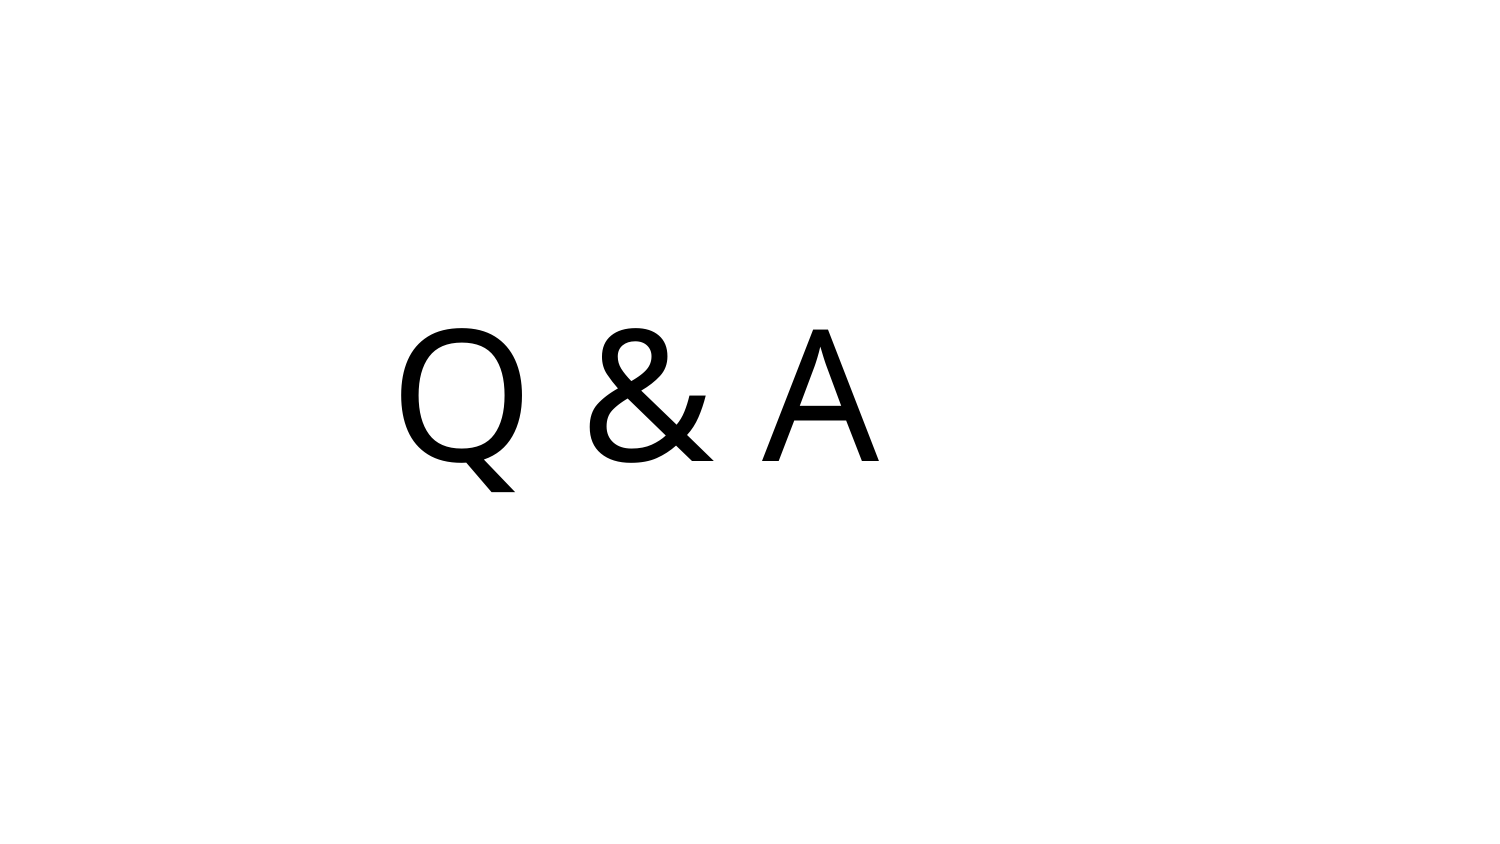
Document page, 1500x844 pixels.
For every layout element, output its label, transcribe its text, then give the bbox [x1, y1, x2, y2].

text_box Q & A [375, 270, 1235, 506]
